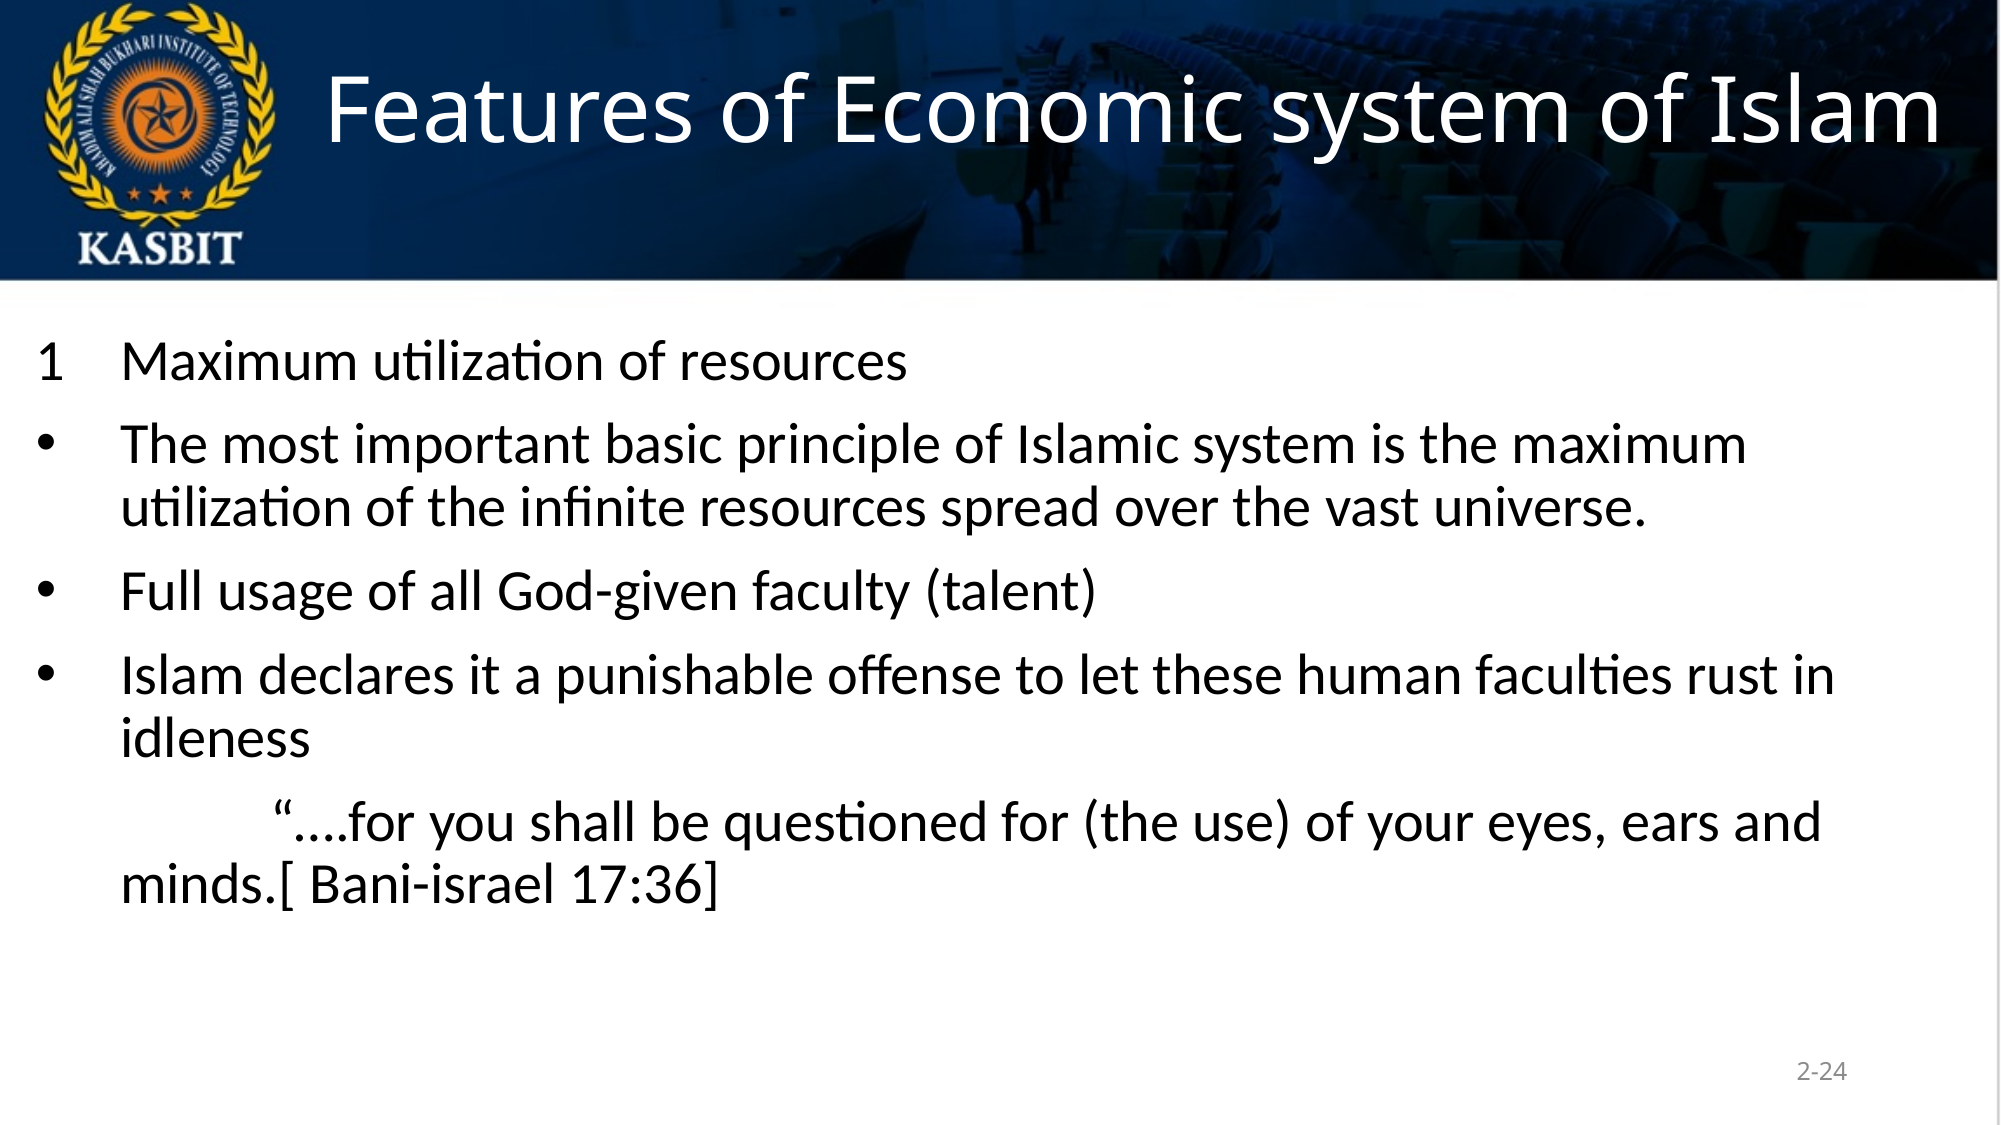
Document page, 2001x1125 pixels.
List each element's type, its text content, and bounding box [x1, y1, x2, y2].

picture [0, 0, 2001, 1125]
title Features of Economic system of Islam [308, 19, 2000, 207]
slide_number 2-24 [1412, 1042, 1863, 1103]
list Maximum utilization of resources The most important basic principle of Islamic system is the maximum utilization of the infinite resources spread over the vast universe. Full usage of all God-given faculty (talent) Islam declares it a punishable offense to let these human faculties rust in idleness “….for you shall be questioned for (the use) of your eyes, ears and minds.[ Bani-israel 17:36] [20, 322, 1921, 1085]
